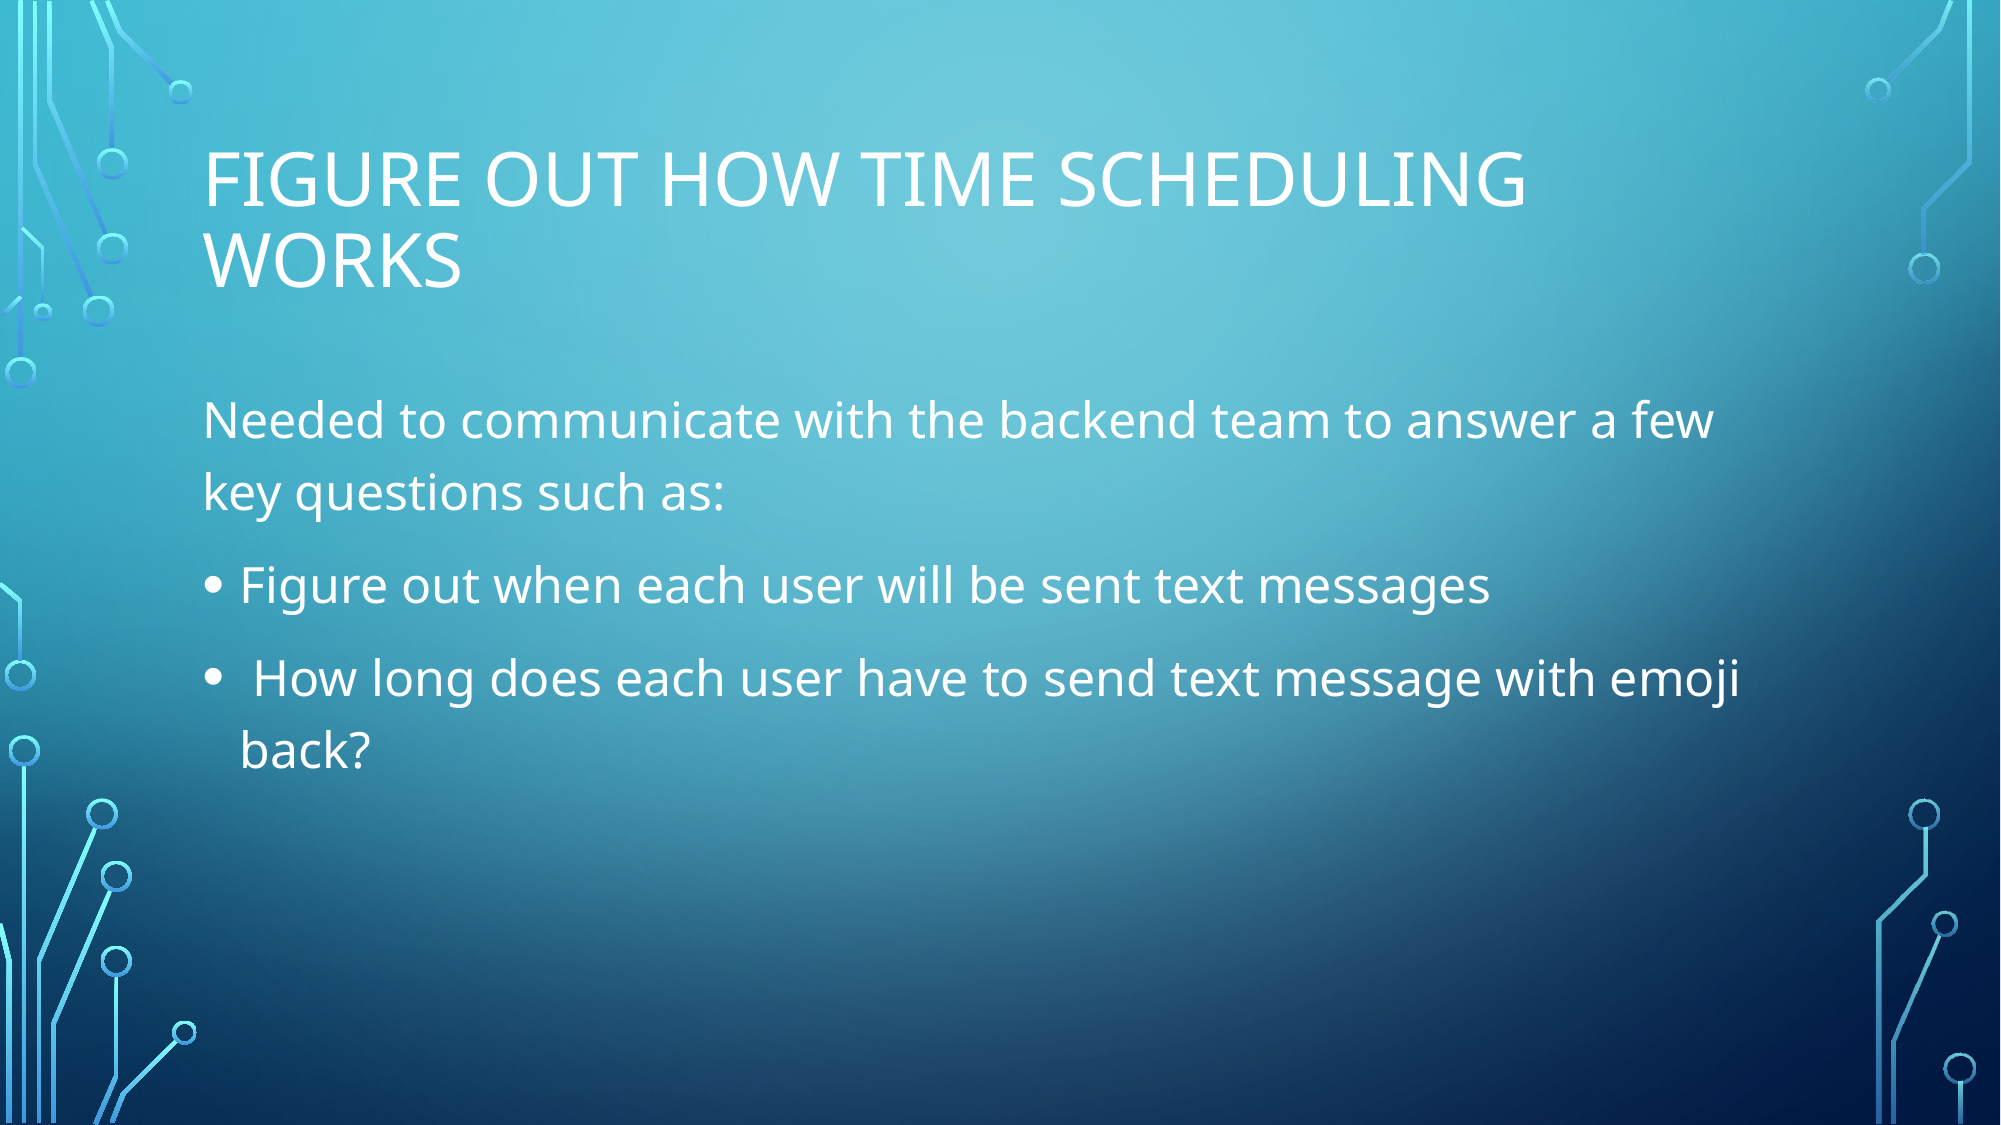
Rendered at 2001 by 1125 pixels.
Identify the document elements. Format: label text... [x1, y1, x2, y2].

list Needed to communicate with the backend team to answer a few key questions such as: Figure out when each user will be sent text messages How long does each user have to send text message with emoji back? [187, 369, 1813, 950]
title Figure out how time scheduling works [187, 101, 1813, 344]
